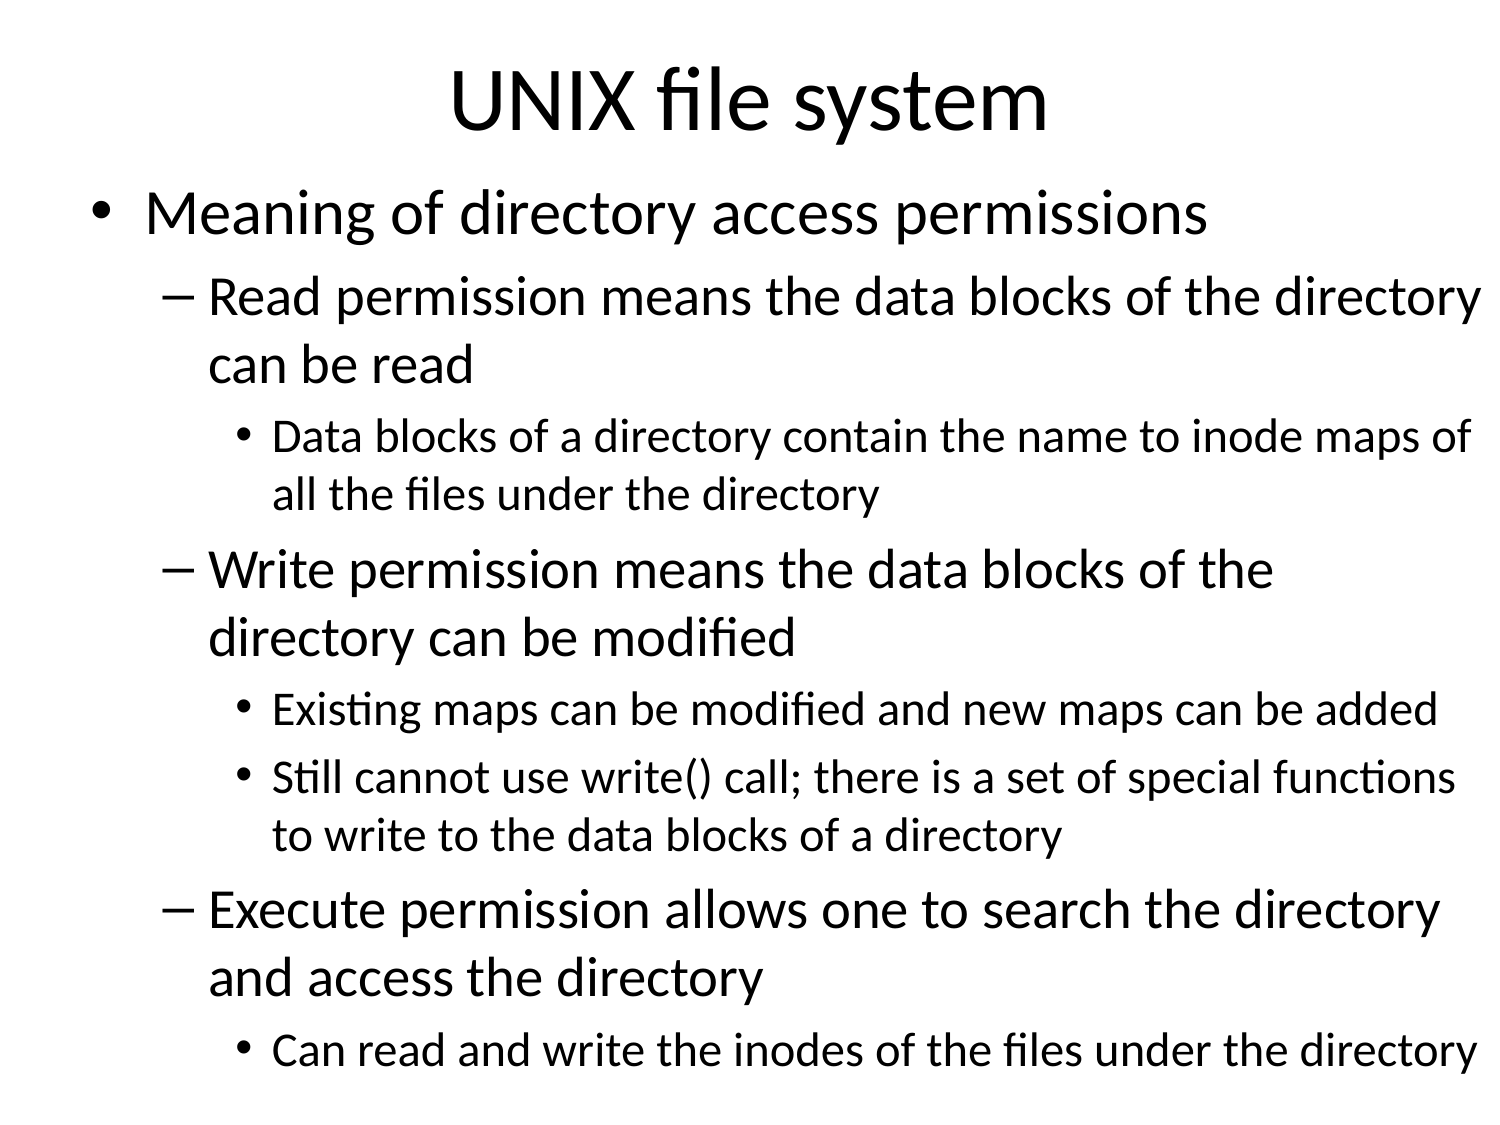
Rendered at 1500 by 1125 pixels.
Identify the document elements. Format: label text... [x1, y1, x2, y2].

title UNIX file system [75, 0, 1425, 162]
list Meaning of directory access permissions Read permission means the data blocks of the directory can be read Data blocks of a directory contain the name to inode maps of all the files under the directory Write permission means the data blocks of the directory can be modified Existing maps can be modified and new maps can be added Still cannot use write() call; there is a set of special functions to write to the data blocks of a directory Execute permission allows one to search the directory and access the directory Can read and write the inodes of the files under the directory [75, 162, 1500, 1125]
